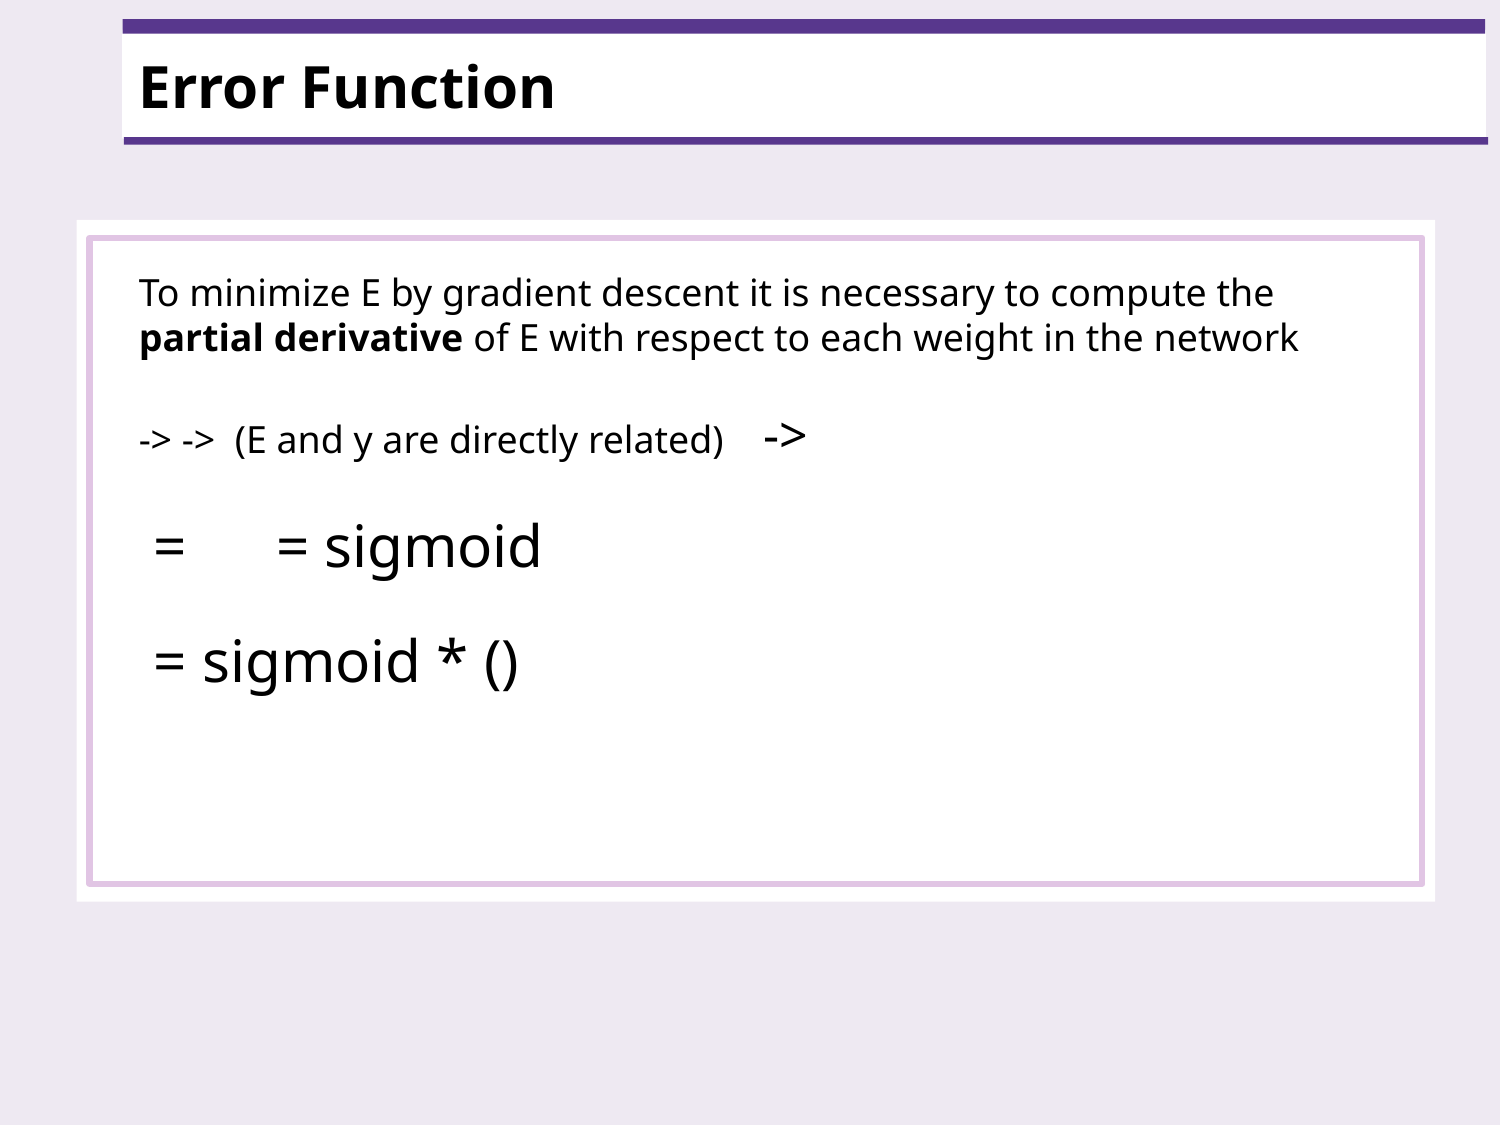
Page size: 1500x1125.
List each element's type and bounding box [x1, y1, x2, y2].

text_box [122, 18, 1489, 145]
text_box [76, 219, 1436, 902]
